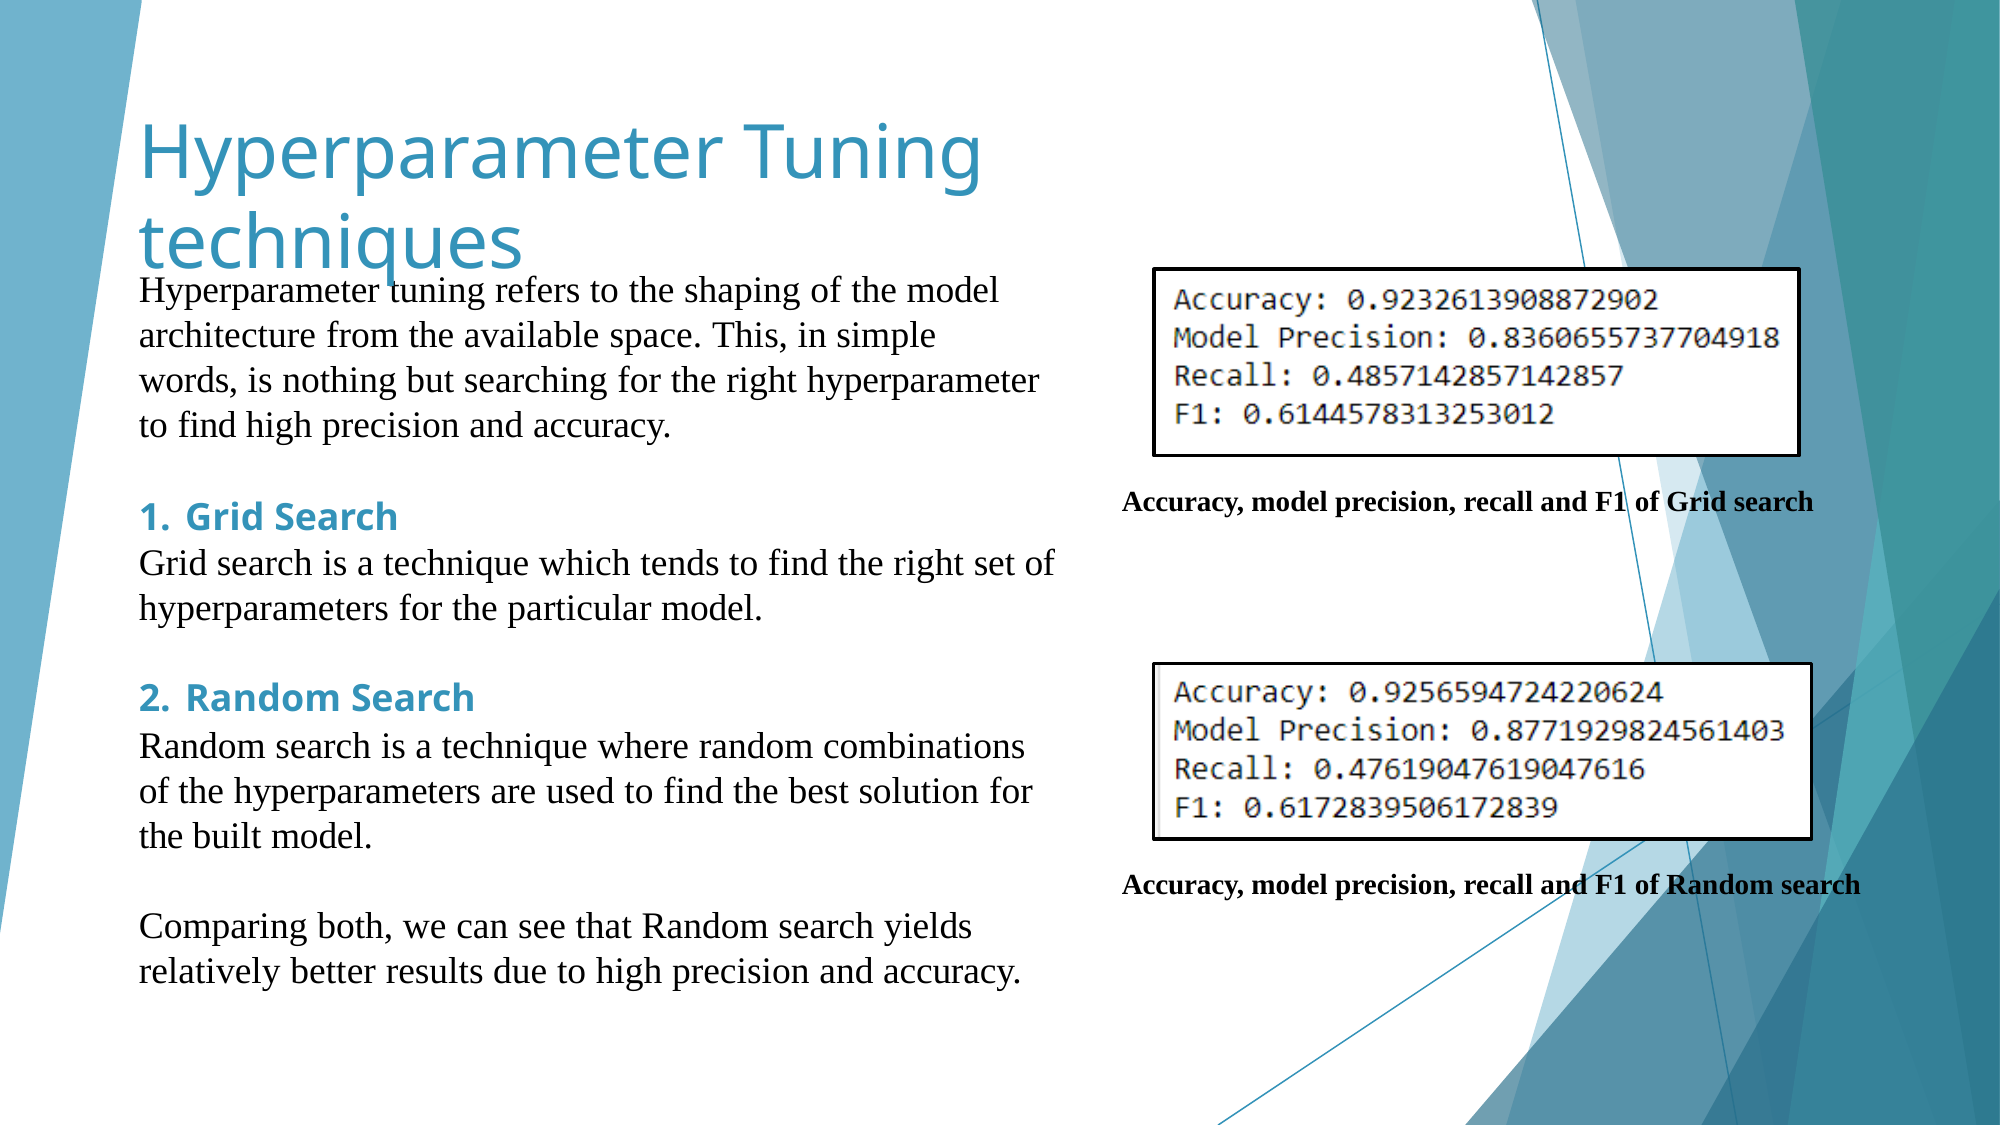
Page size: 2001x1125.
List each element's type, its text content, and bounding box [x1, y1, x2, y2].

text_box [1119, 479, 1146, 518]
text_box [1151, 267, 1814, 841]
title Hyperparameter Tuning techniques [136, 101, 1317, 292]
text_box Hyperparameter tuning refers to the shaping of the model architecture from the available space. This, in simple words, is nothing but searching for the right hyperparameter to find high precision and accuracy. Grid Search Grid search is a technique which tends to find the right set of hyperparameters for the particular model. Random Search Random search is a technique where random combinations of the hyperparameters are used to find the best solution for the built model. Comparing both, we can see that Random search yields relatively better results due to high precision and accuracy. [136, 292, 1066, 992]
text_box Accuracy, model precision, recall and F1 of Random search [1119, 863, 1863, 901]
